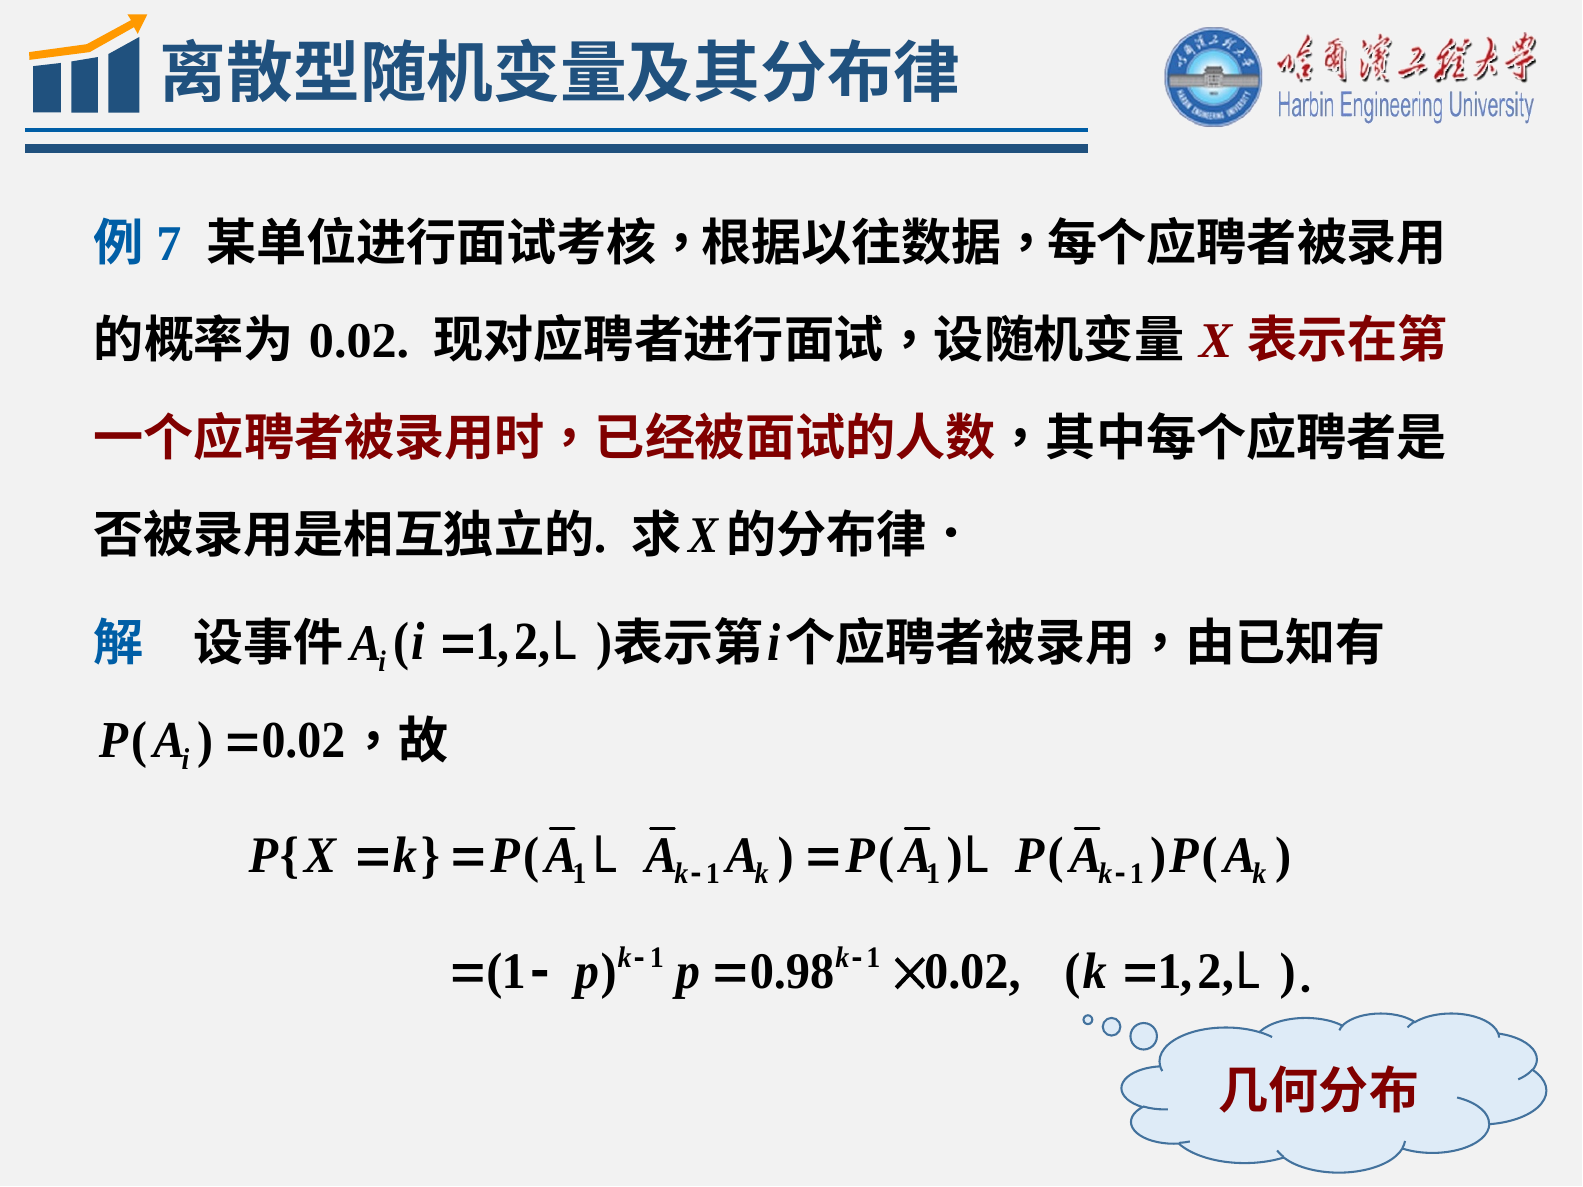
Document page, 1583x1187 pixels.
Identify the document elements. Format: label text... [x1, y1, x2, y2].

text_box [93, 592, 1485, 830]
picture [1157, 2, 1580, 164]
text_box 几何分布 [1120, 1012, 1548, 1174]
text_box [242, 822, 1294, 923]
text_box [93, 191, 1450, 624]
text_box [144, 923, 1448, 1073]
